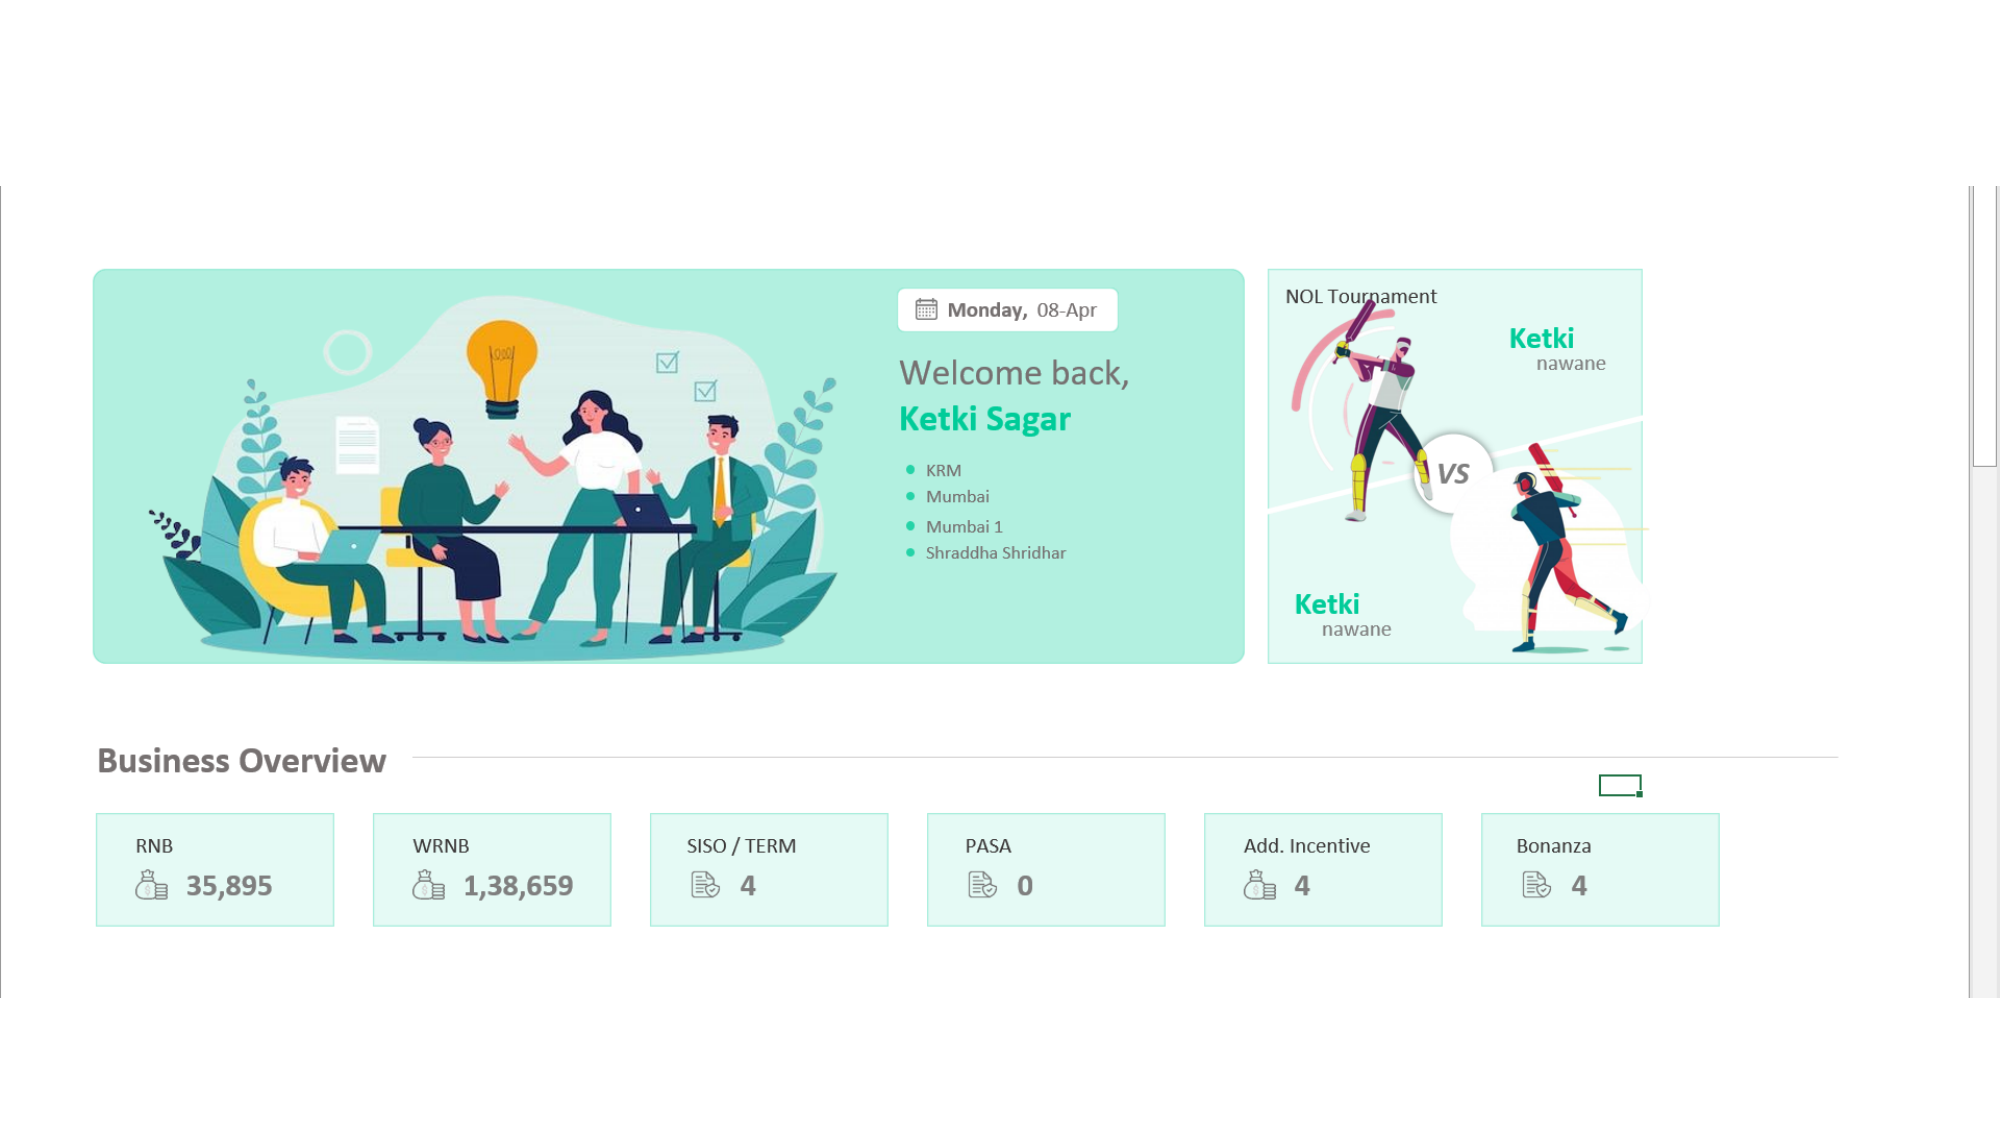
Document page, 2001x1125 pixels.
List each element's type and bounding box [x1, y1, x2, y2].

picture [0, 186, 2000, 998]
